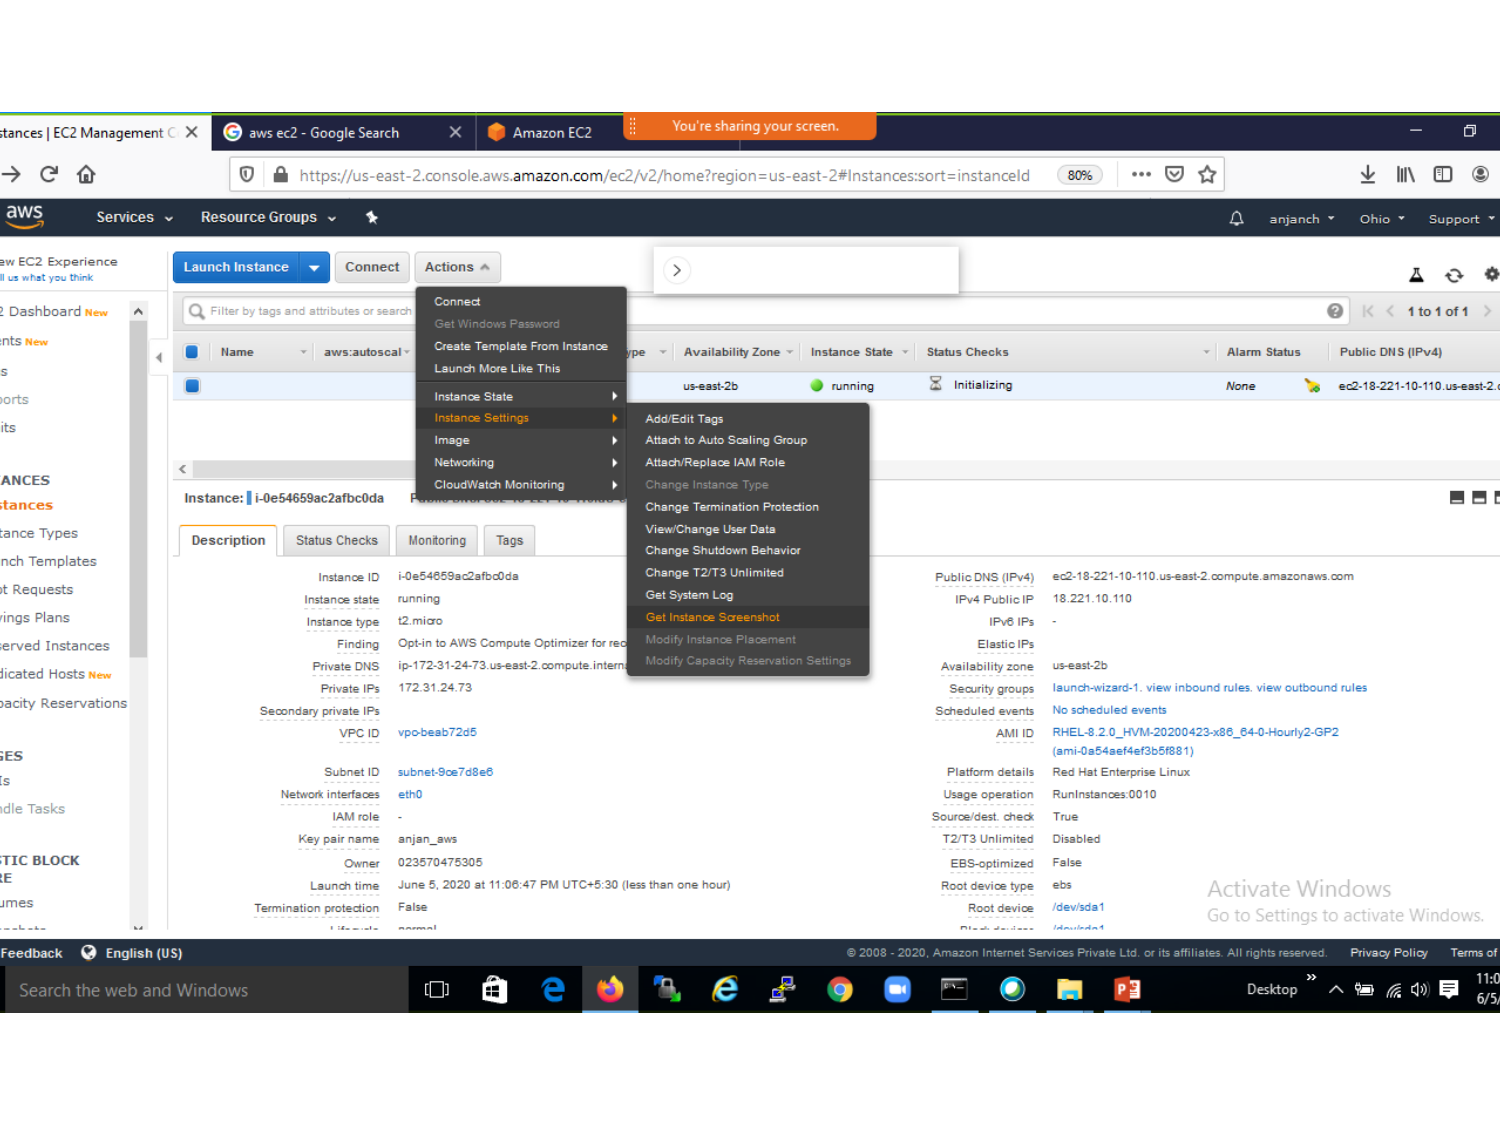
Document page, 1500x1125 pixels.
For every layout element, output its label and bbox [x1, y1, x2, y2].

picture [0, 112, 1500, 1013]
